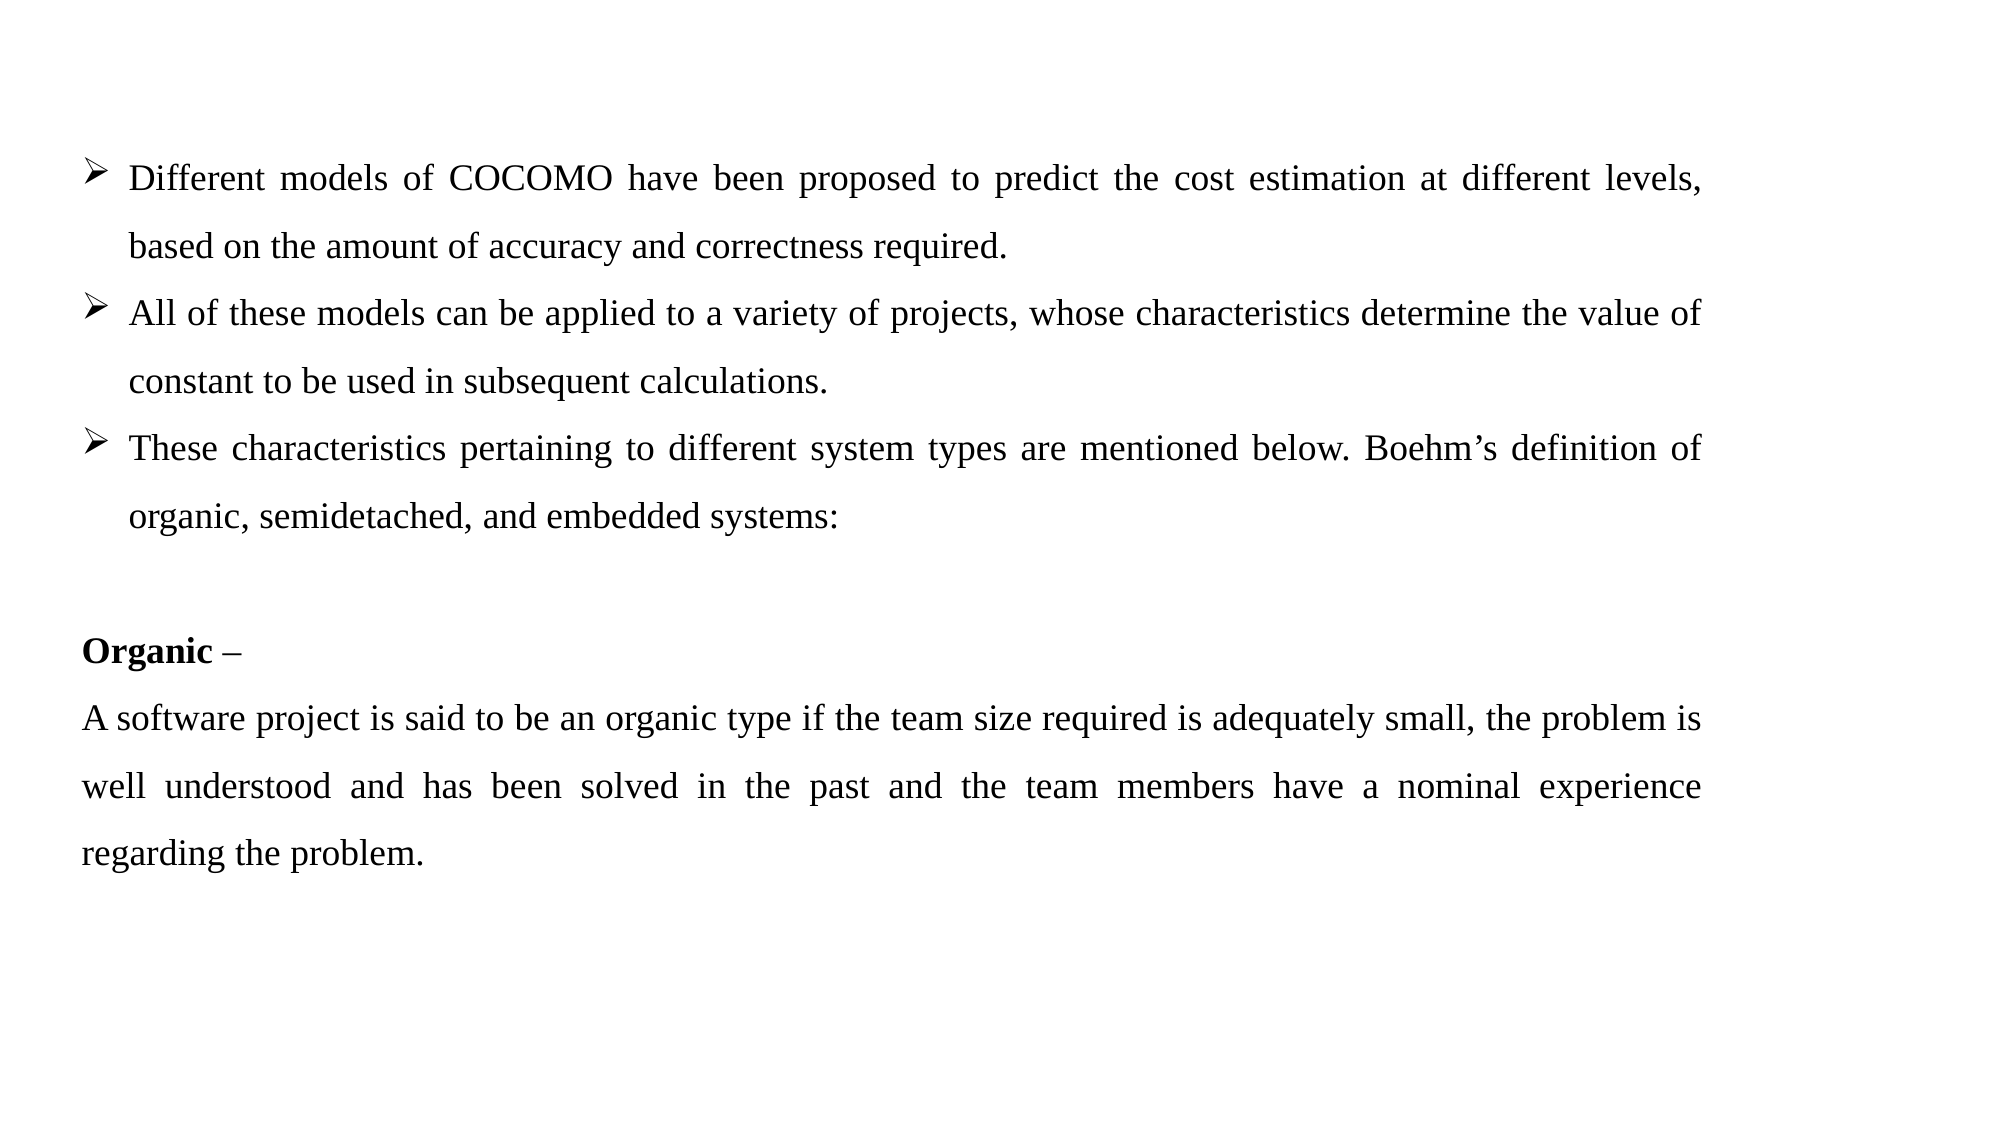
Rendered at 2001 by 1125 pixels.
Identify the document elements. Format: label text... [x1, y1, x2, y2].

text_box Different models of COCOMO have been proposed to predict the cost estimation at different levels, based on the amount of accuracy and correctness required. All of these models can be applied to a variety of projects, whose characteristics determine the value of constant to be used in subsequent calculations. These characteristics pertaining to different system types are mentioned below. Boehm’s definition of organic, semidetached, and embedded systems: Organic – A software project is said to be an organic type if the team size required is adequately small, the problem is well understood and has been solved in the past and the team members have a nominal experience regarding the problem. [66, 78, 1720, 949]
